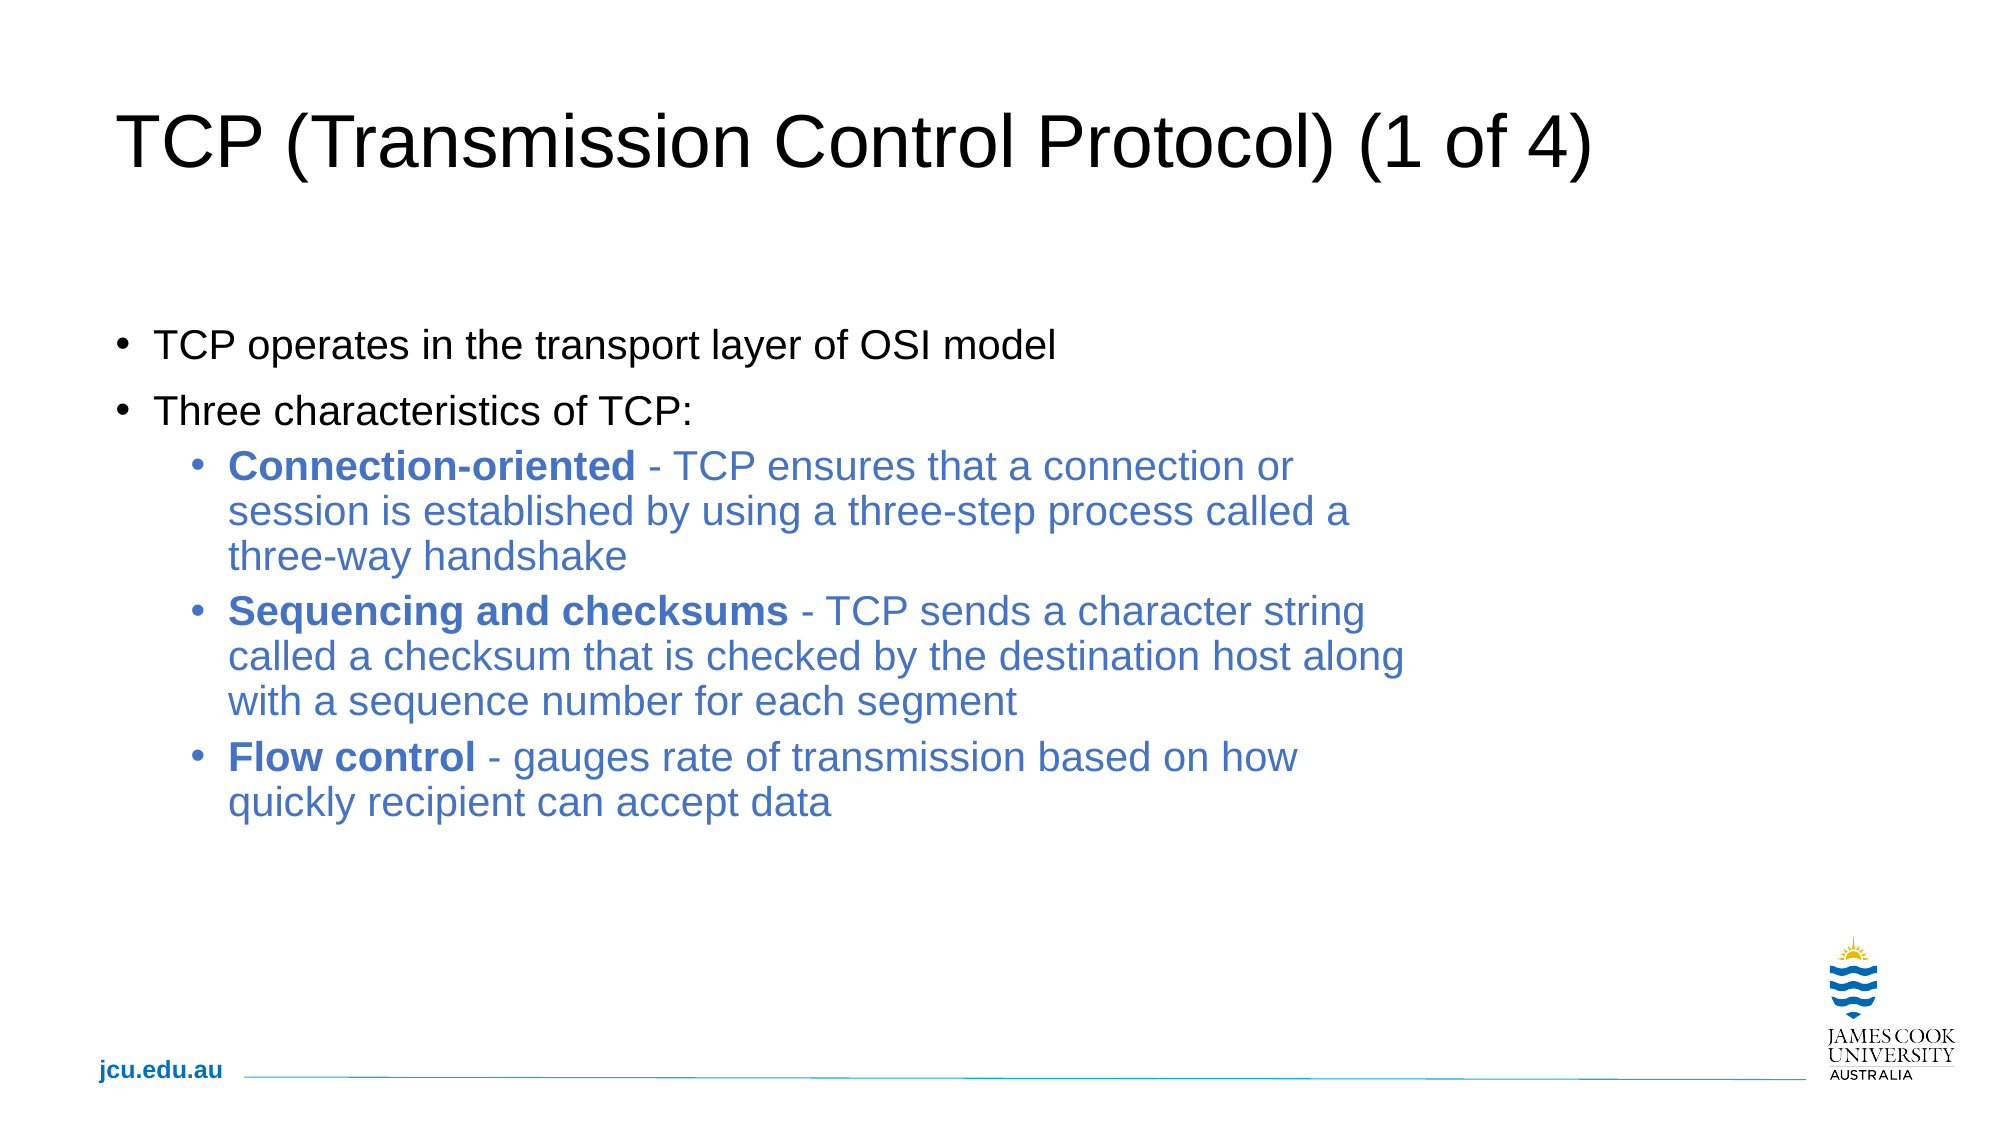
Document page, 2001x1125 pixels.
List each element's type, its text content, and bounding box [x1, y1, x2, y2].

picture [1827, 934, 1956, 1080]
list TCP operates in the transport layer of OSI model Three characteristics of TCP: Connection-oriented - TCP ensures that a connection or session is established by using a three-step process called a three-way handshake Sequencing and checksums - TCP sends a character string called a checksum that is checked by the destination host along with a sequence number for each segment Flow control - gauges rate of transmission based on how quickly recipient can accept data [100, 315, 1425, 1014]
title TCP (Transmission Control Protocol) (1 of 4) [100, 95, 1863, 278]
